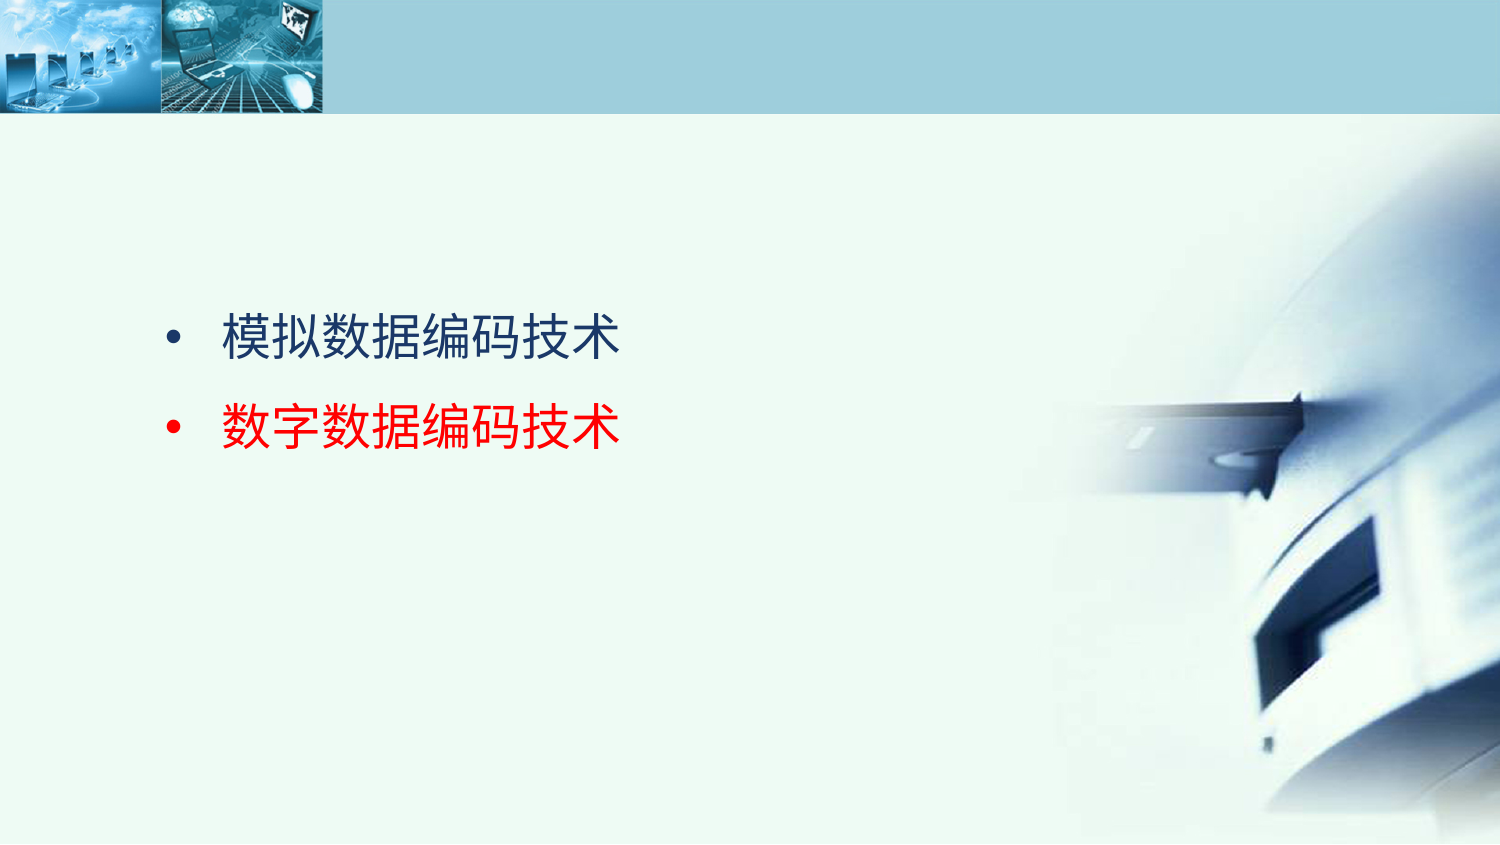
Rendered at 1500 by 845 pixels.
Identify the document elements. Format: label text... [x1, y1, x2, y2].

text_box 模拟数据编码技术 数字数据编码技术 [150, 268, 636, 464]
picture [0, 0, 1500, 844]
